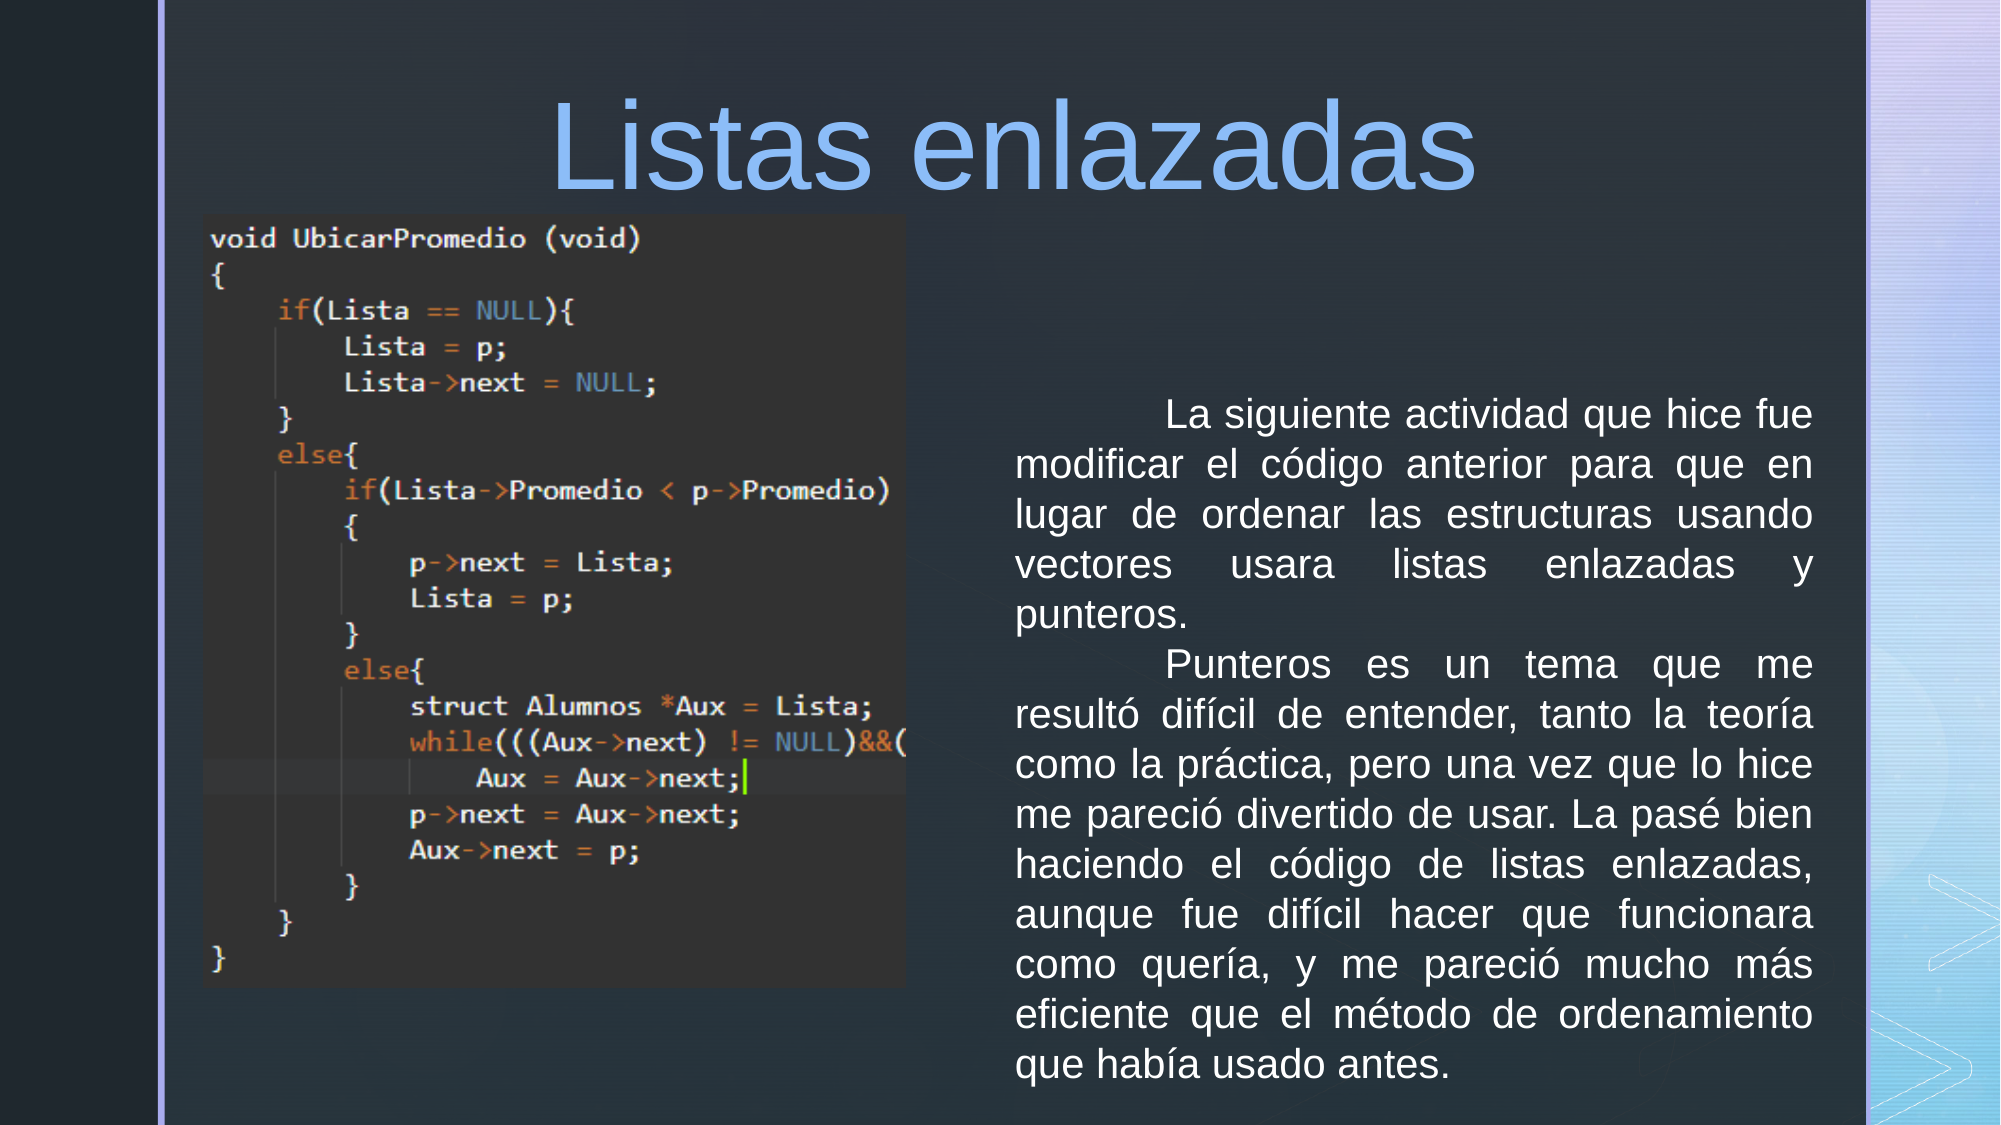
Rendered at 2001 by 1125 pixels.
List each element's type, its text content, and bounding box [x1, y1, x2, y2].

text_box Listas enlazadas [163, 74, 1865, 230]
picture [1871, 0, 2001, 1125]
text_box La siguiente actividad que hice fue modificar el código anterior para que en lugar de ordenar las estructuras usando vectores usara listas enlazadas y punteros. Punteros es un tema que me resultó difícil de entender, tanto la teoría como la práctica, pero una vez que lo hice me pareció divertido de usar. La pasé bien haciendo el código de listas enlazadas, aunque fue difícil hacer que funcionara como quería, y me pareció mucho más eficiente que el método de ordenamiento que había usado antes. [999, 379, 1829, 1095]
picture [203, 214, 907, 988]
